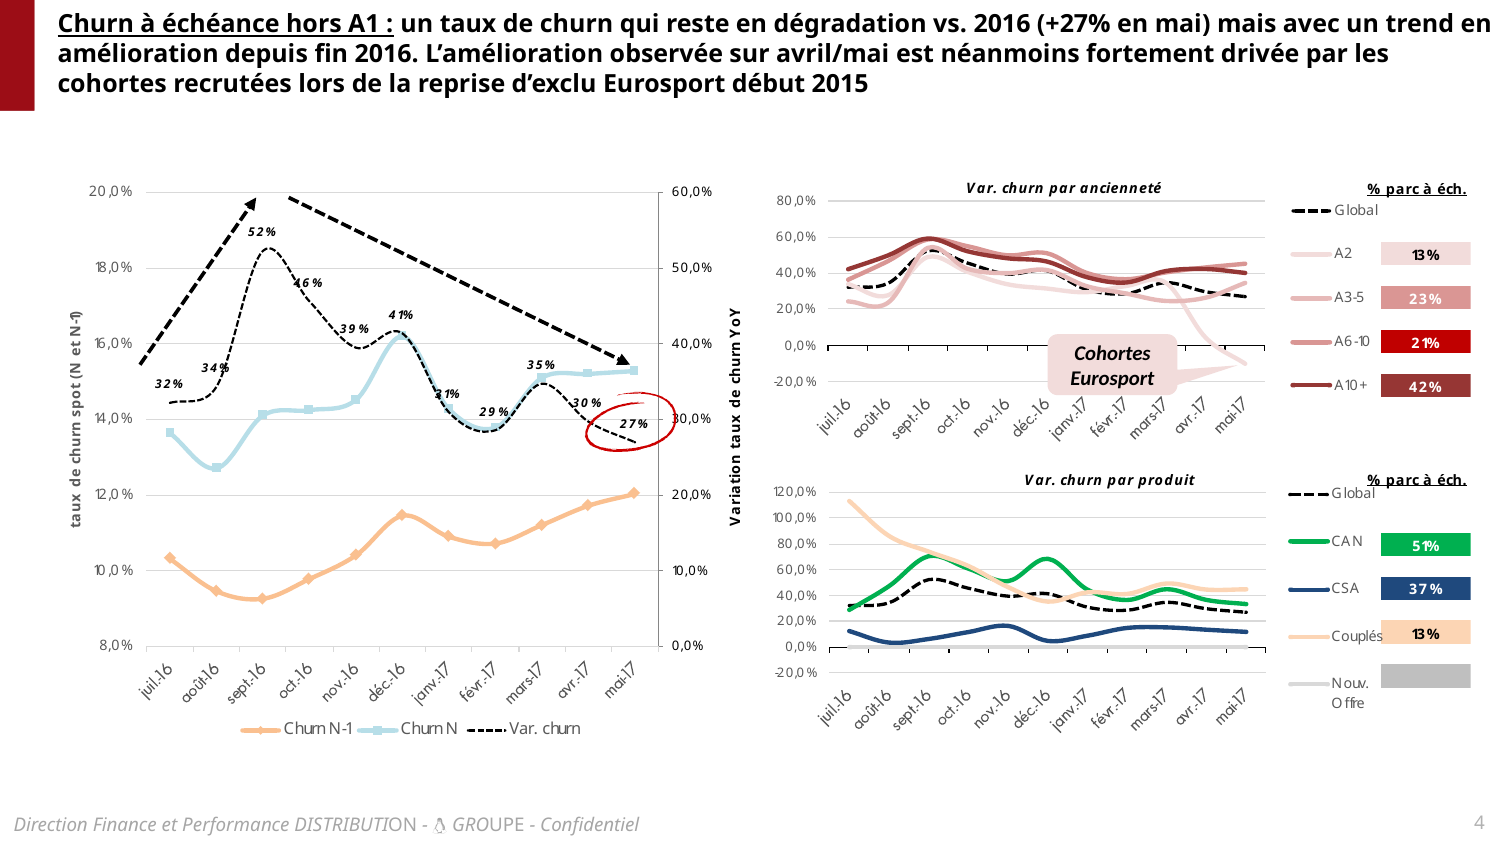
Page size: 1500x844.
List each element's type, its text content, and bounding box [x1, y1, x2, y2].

title Churn à échéance hors A1 : un taux de churn qui reste en dégradation vs. 2016 (+27% en mai) mais avec un trend en amélioration depuis fin 2016. L’amélioration observée sur avril/mai est néanmoins fortement drivée par les cohortes recrutées lors de la reprise d’exclu Eurosport début 2015 [42, 0, 1500, 103]
slide_number 4 [1149, 798, 1500, 844]
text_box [139, 197, 257, 365]
picture [27, 175, 1473, 754]
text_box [288, 197, 631, 365]
